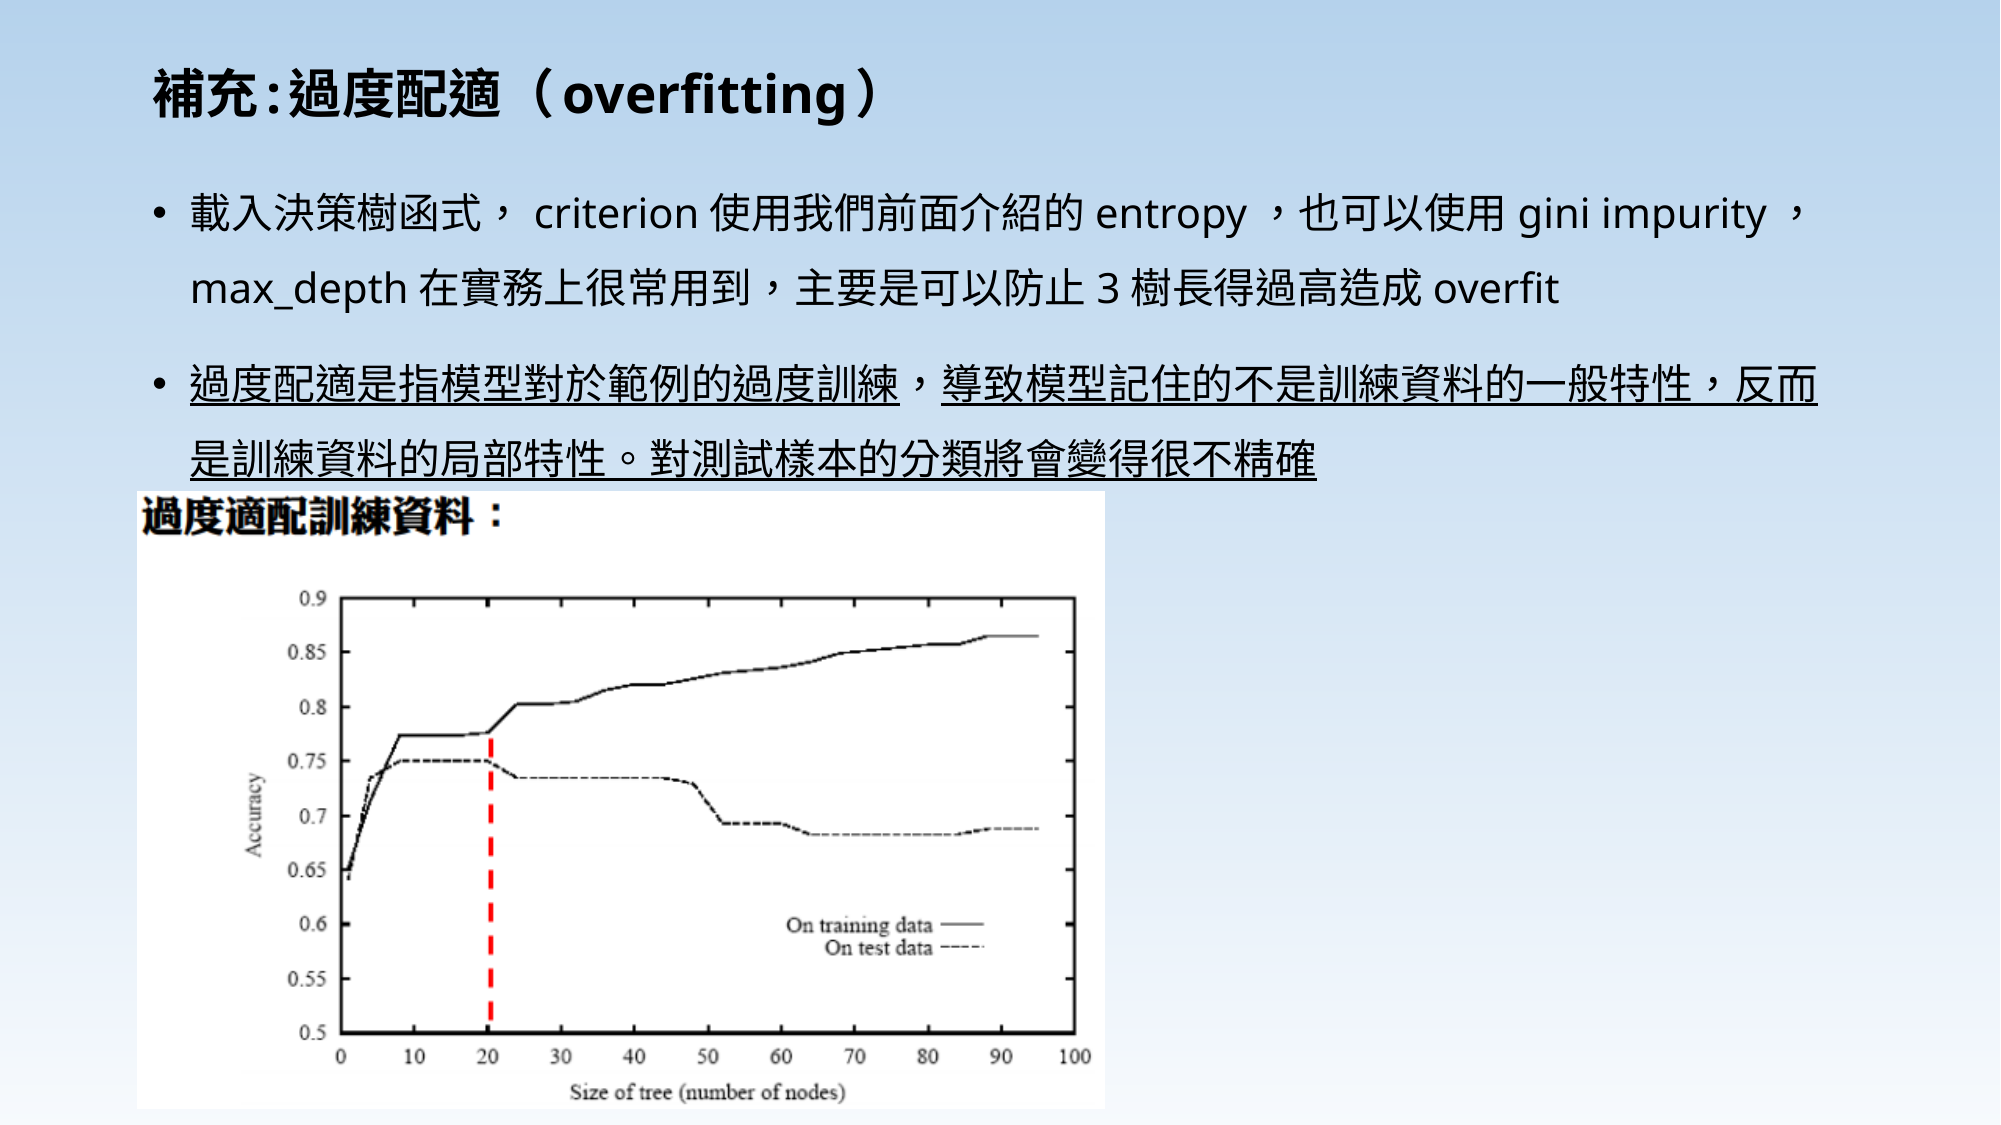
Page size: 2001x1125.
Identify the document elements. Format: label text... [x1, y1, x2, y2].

picture [137, 491, 1105, 1109]
list 載入決策樹函式，criterion使用我們前面介紹的entropy，也可以使用gini impurity，max_depth在實務上很常用到，主要是可以防止3樹長得過高造成overfit 過度配適是指模型對於範例的過度訓練，導致模型記住的不是訓練資料的一般特性，反而是訓練資料的局部特性。對測試樣本的分類將會變得很不精確 [137, 154, 1863, 1014]
title 補充:過度配適（overfitting） [137, 59, 1863, 134]
